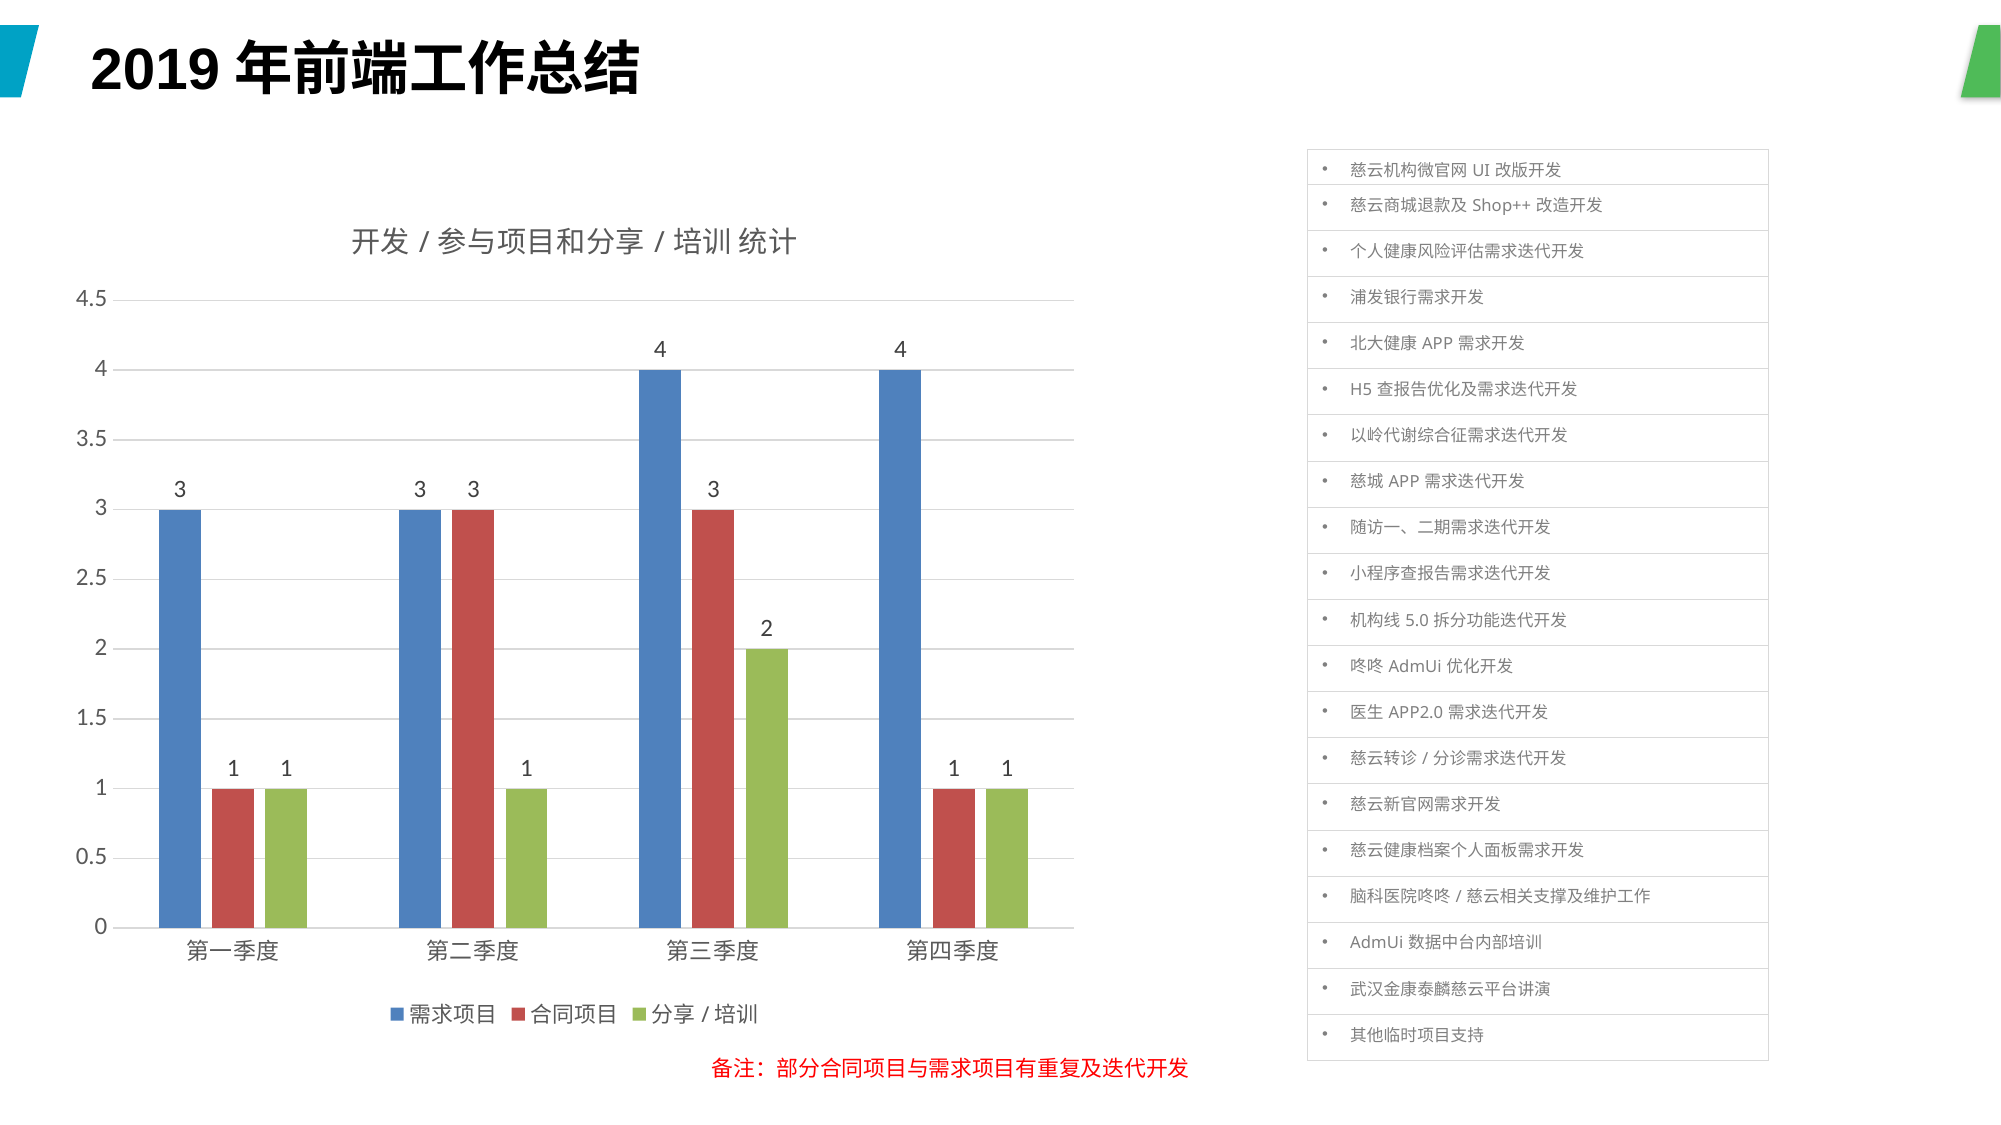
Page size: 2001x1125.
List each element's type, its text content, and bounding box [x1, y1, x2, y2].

table_cell 咚咚AdmUi优化开发 [1308, 646, 1768, 691]
table_cell 慈云新官网需求开发 [1308, 784, 1768, 830]
table_cell 慈云商城退款及Shop++改造开发 [1308, 185, 1768, 230]
chart [54, 184, 1095, 1036]
table_header 慈云机构微官网UI改版开发 [1308, 150, 1768, 184]
table_cell AdmUi数据中台内部培训 [1308, 923, 1768, 968]
table_cell H5查报告优化及需求迭代开发 [1308, 369, 1768, 414]
table_cell 小程序查报告需求迭代开发 [1308, 554, 1768, 599]
table_cell 个人健康风险评估需求迭代开发 [1308, 231, 1768, 276]
table_cell 北大健康APP需求开发 [1308, 323, 1768, 368]
table_cell 武汉金康泰麟慈云平台讲演 [1308, 969, 1768, 1014]
table_cell 慈云健康档案个人面板需求开发 [1308, 831, 1768, 876]
table_cell 随访一、二期需求迭代开发 [1308, 508, 1768, 553]
table_cell 脑科医院咚咚/慈云相关支撑及维护工作 [1308, 877, 1768, 922]
table_cell 医生APP2.0需求迭代开发 [1308, 692, 1768, 737]
table_cell 以岭代谢综合征需求迭代开发 [1308, 415, 1768, 461]
text_box 2019年前端工作总结 [90, 31, 1068, 102]
table_cell 慈城APP需求迭代开发 [1308, 462, 1768, 507]
table_cell 其他临时项目支持 [1308, 1015, 1768, 1060]
table_cell 机构线5.0拆分功能迭代开发 [1308, 600, 1768, 645]
text_box 备注：部分合同项目与需求项目有重复及迭代开发 [696, 1046, 1206, 1088]
table_cell 浦发银行需求开发 [1308, 277, 1768, 322]
table_cell 慈云转诊/分诊需求迭代开发 [1308, 738, 1768, 783]
